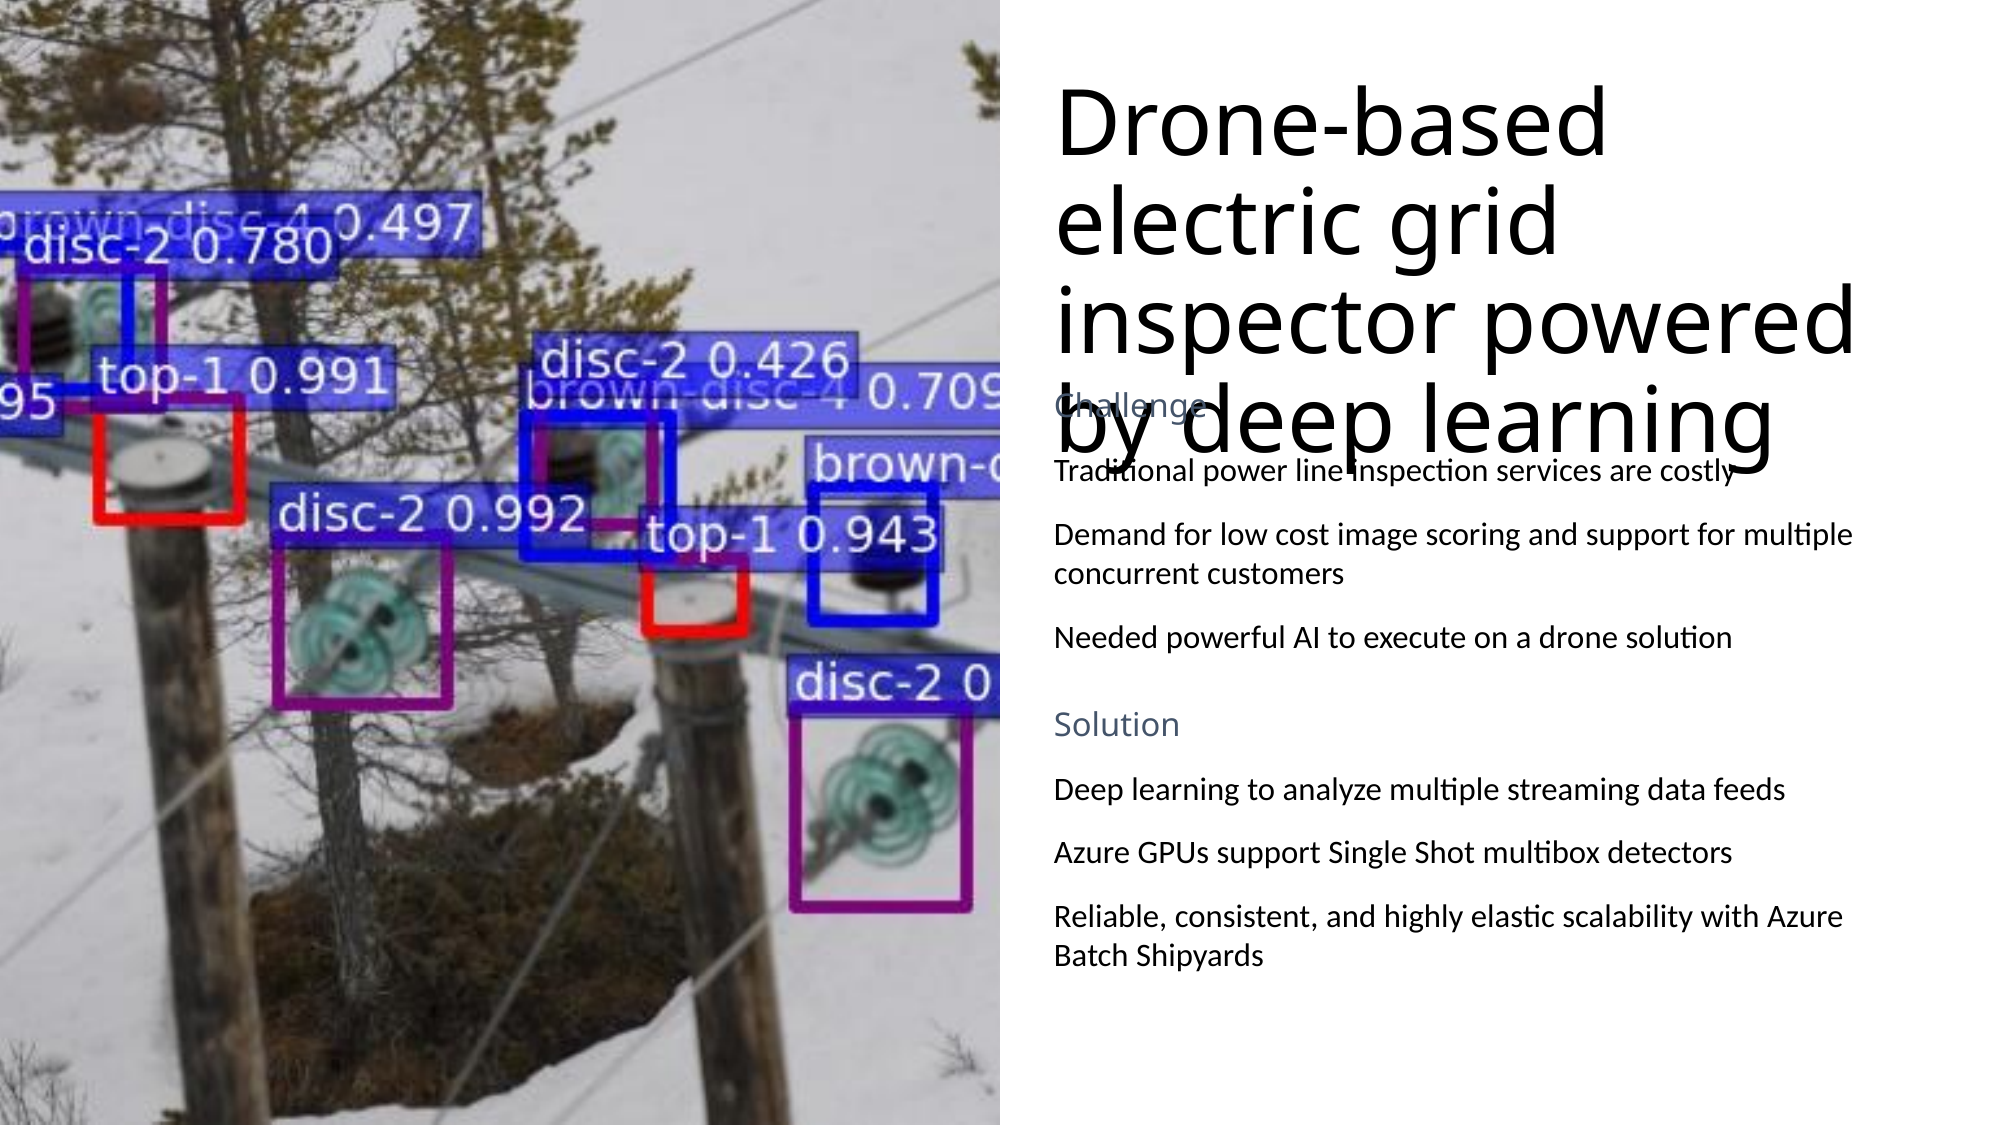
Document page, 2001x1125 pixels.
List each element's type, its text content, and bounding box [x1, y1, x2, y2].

picture [0, 0, 1000, 1125]
title Drone-based electric grid inspector powered by deep learning [1054, 49, 1930, 174]
text_box Challenge Traditional power line inspection services are costly Demand for low cost image scoring and support for multiple concurrent customers Needed powerful AI to execute on a drone solution Solution Deep learning to analyze multiple streaming data feeds Azure GPUs support Single Shot multibox detectors Reliable, consistent, and highly elastic scalability with Azure Batch Shipyards [1039, 377, 1930, 1125]
